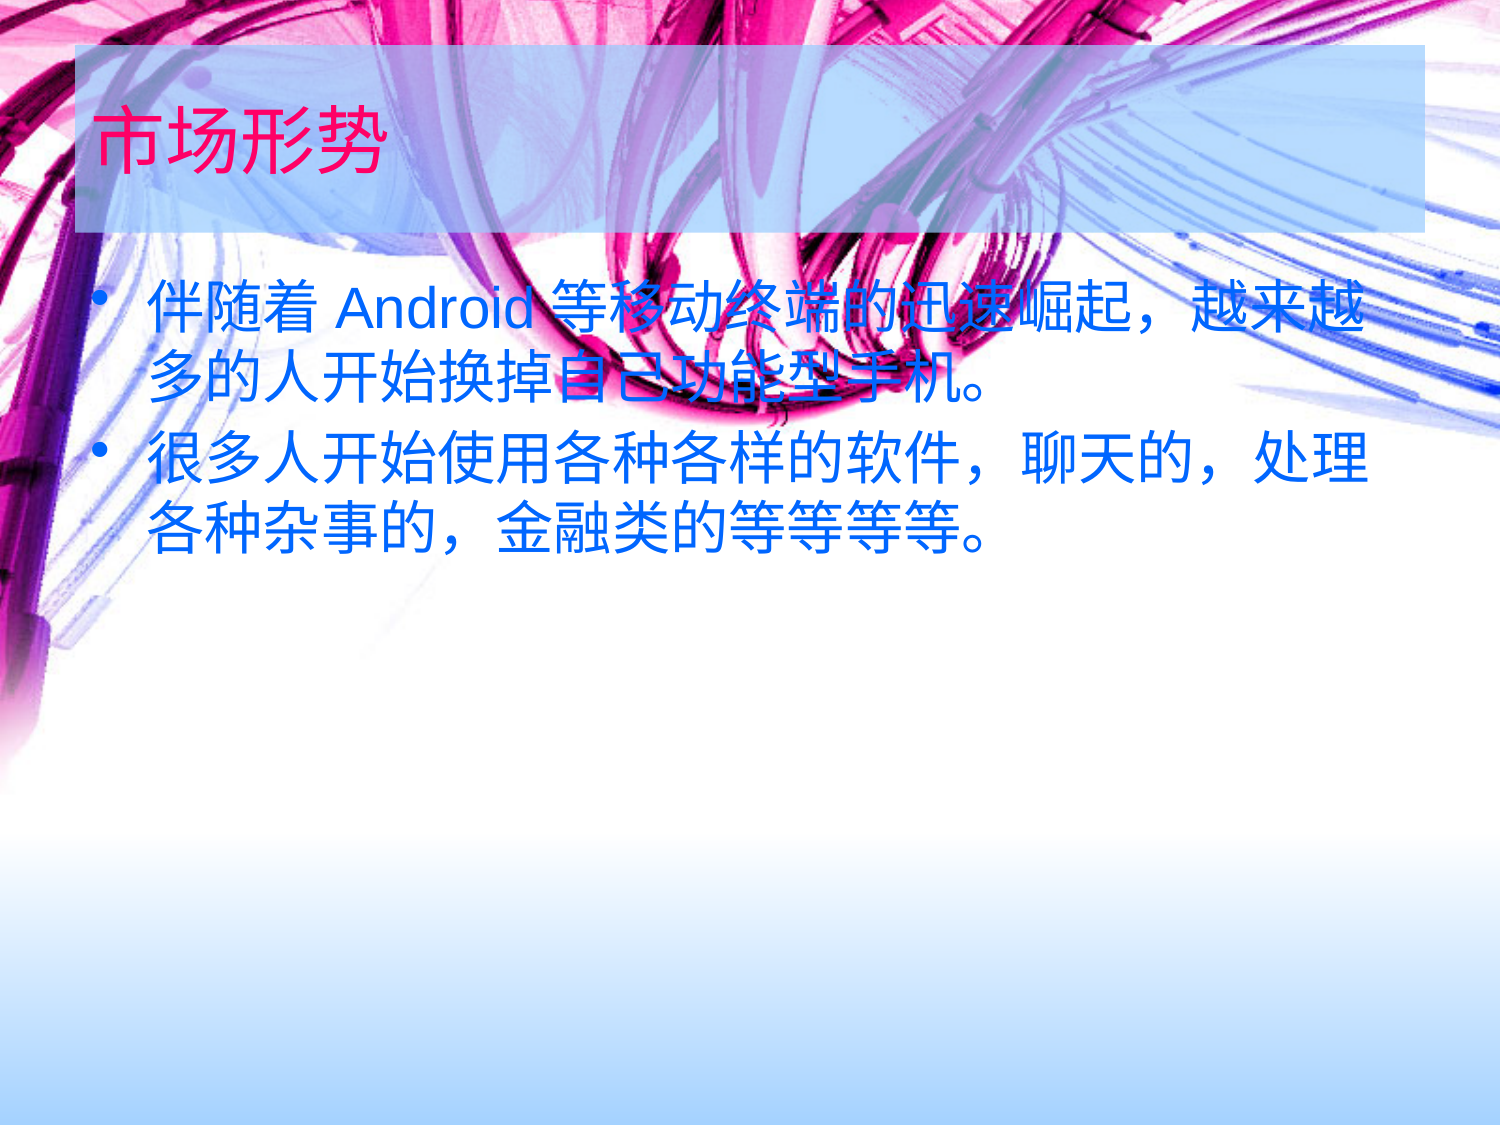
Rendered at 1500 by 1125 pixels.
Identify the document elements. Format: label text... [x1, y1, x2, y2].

picture [0, 0, 1500, 834]
list 伴随着Android等移动终端的迅速崛起，越来越多的人开始换掉自己功能型手机。 很多人开始使用各种各样的软件，聊天的，处理各种杂事的，金融类的等等等等。 [75, 262, 1425, 1005]
title 市场形势 [75, 45, 1425, 233]
